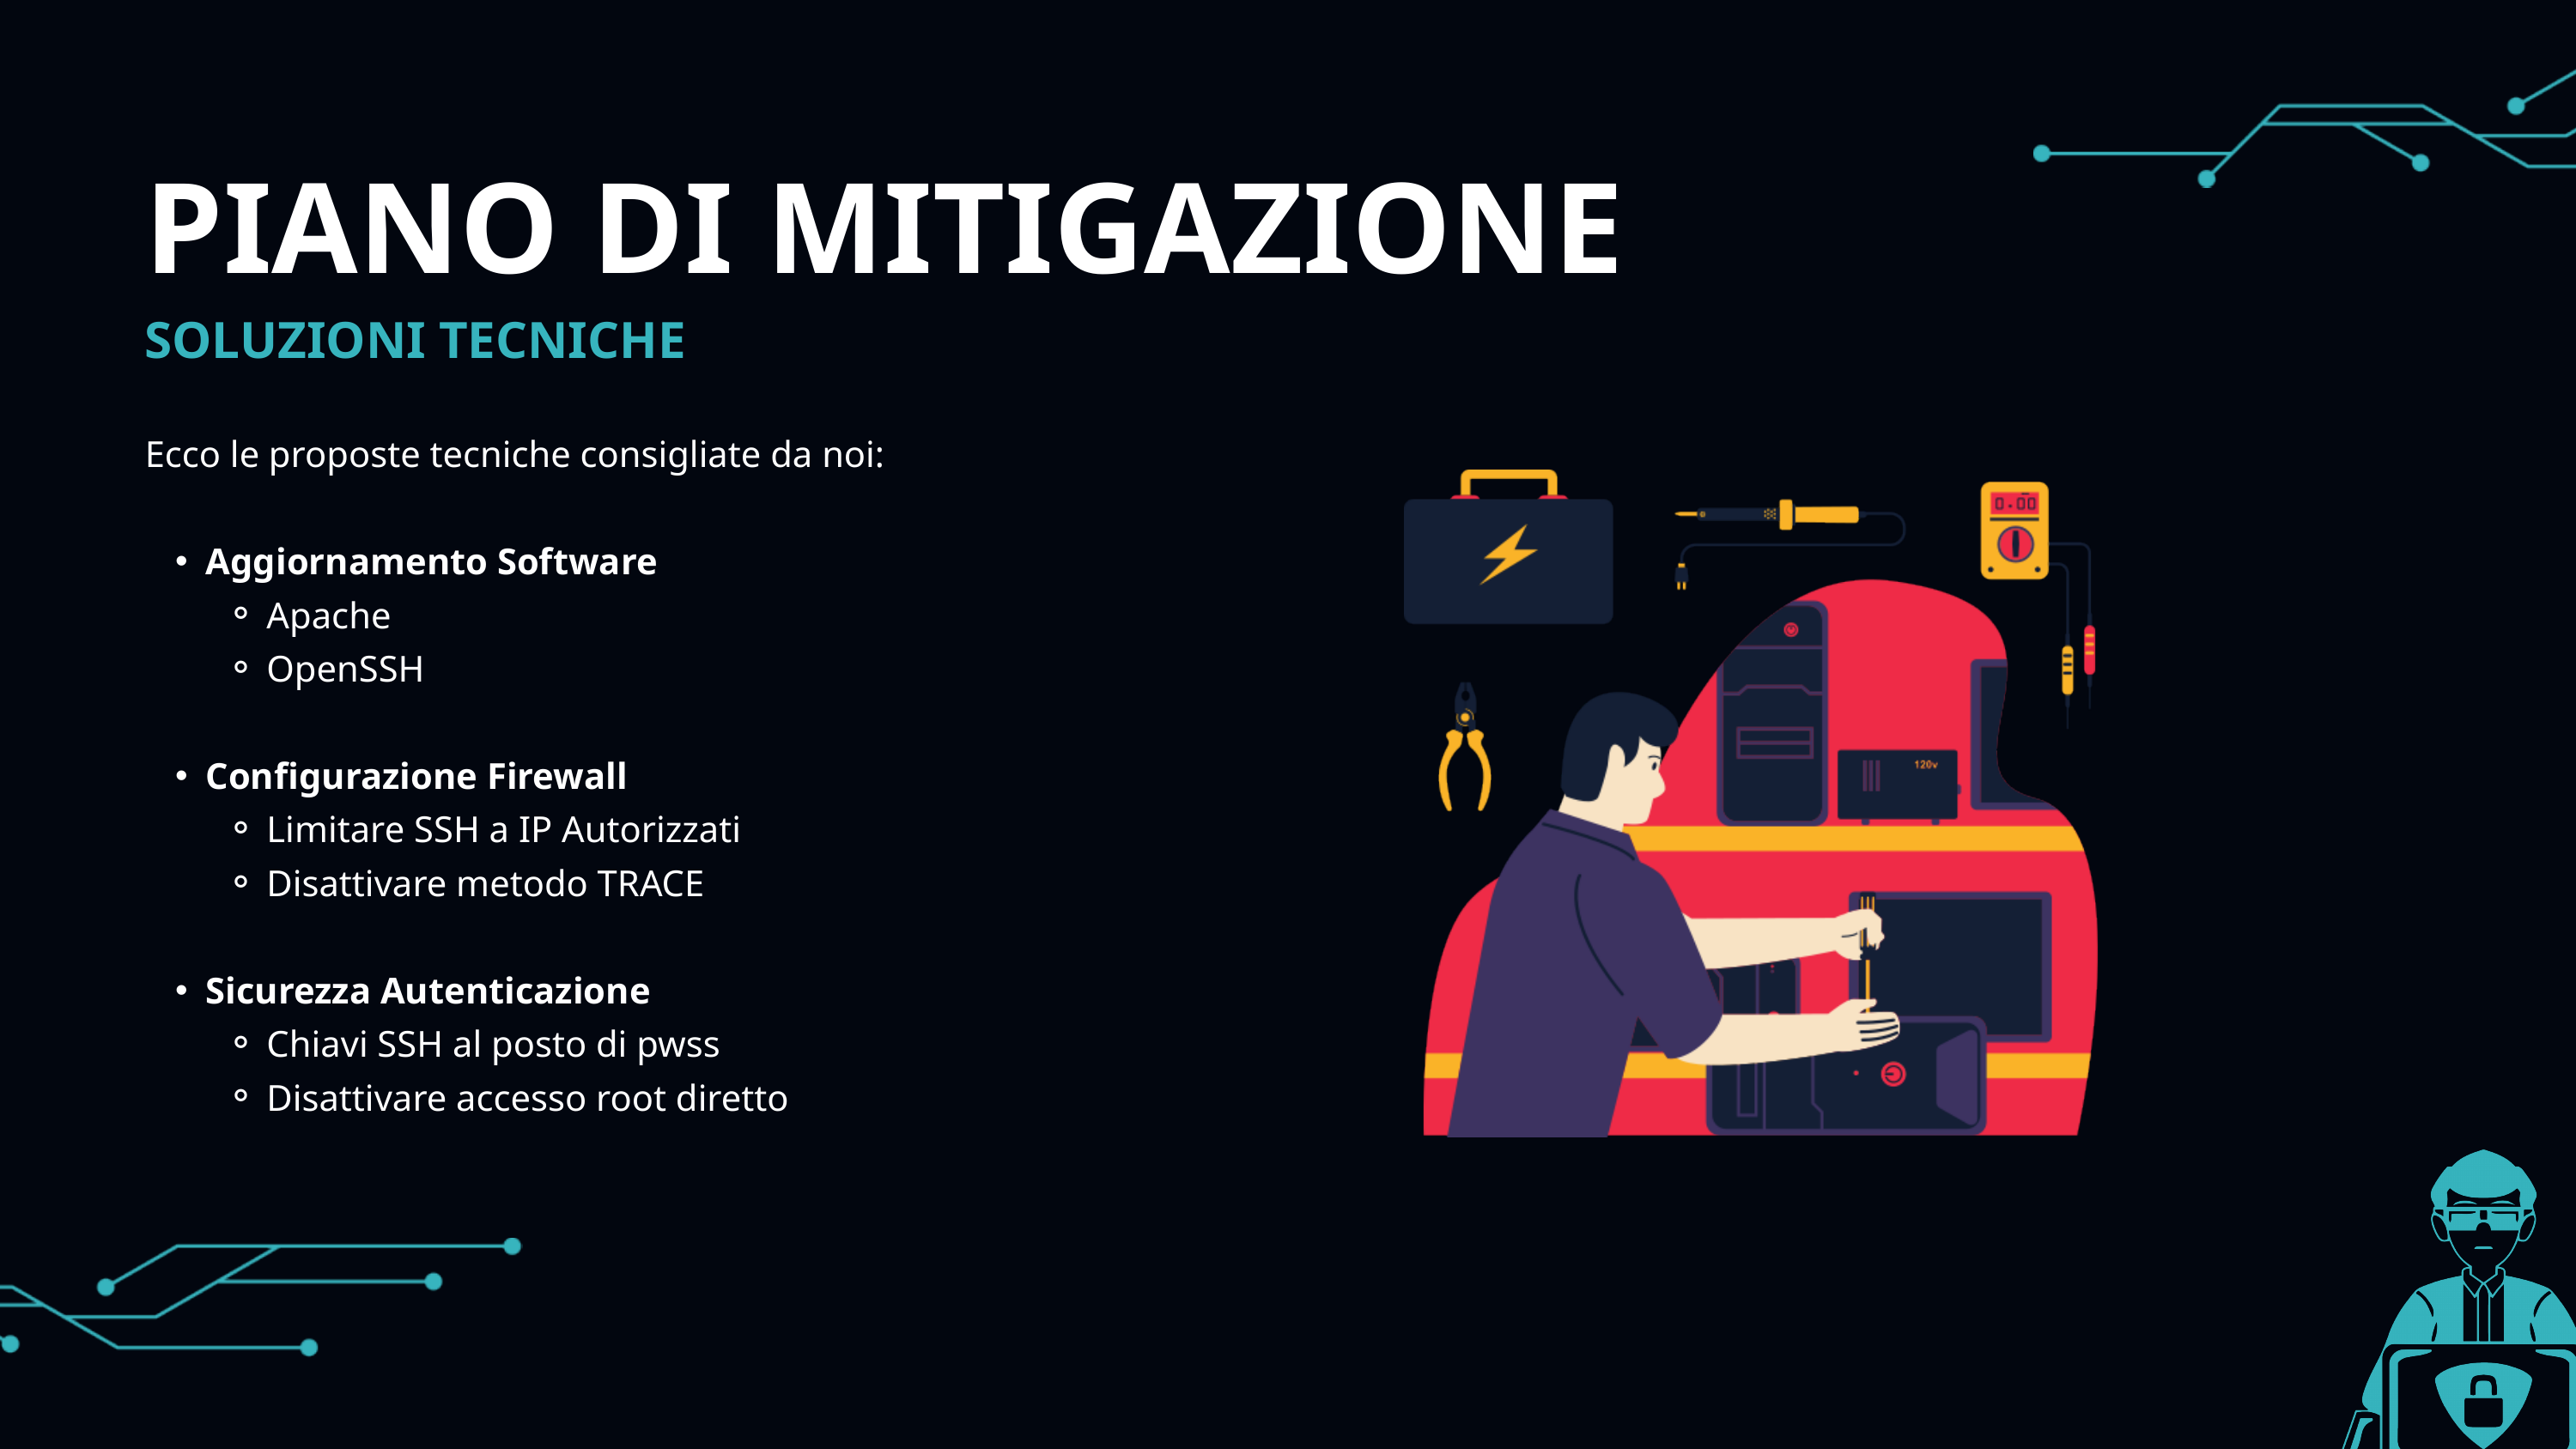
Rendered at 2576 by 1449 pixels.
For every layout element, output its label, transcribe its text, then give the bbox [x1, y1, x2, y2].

text_box [1404, 470, 2099, 1137]
text_box [2329, 1149, 2576, 1449]
text_box [2032, 57, 2576, 188]
text_box PIANO DI MITIGAZIONE [144, 185, 1738, 299]
text_box Ecco le proposte tecniche consigliate da noi: Aggiornamento Software Apache OpenSSH Configurazione Firewall Limitare SSH a IP Autorizzati Disattivare metodo TRACE Sicurezza Autenticazione Chiavi SSH al posto di pwss Disattivare accesso root diretto [144, 421, 955, 1119]
text_box SOLUZIONI TECNICHE [144, 323, 1459, 368]
text_box [0, 1238, 523, 1369]
